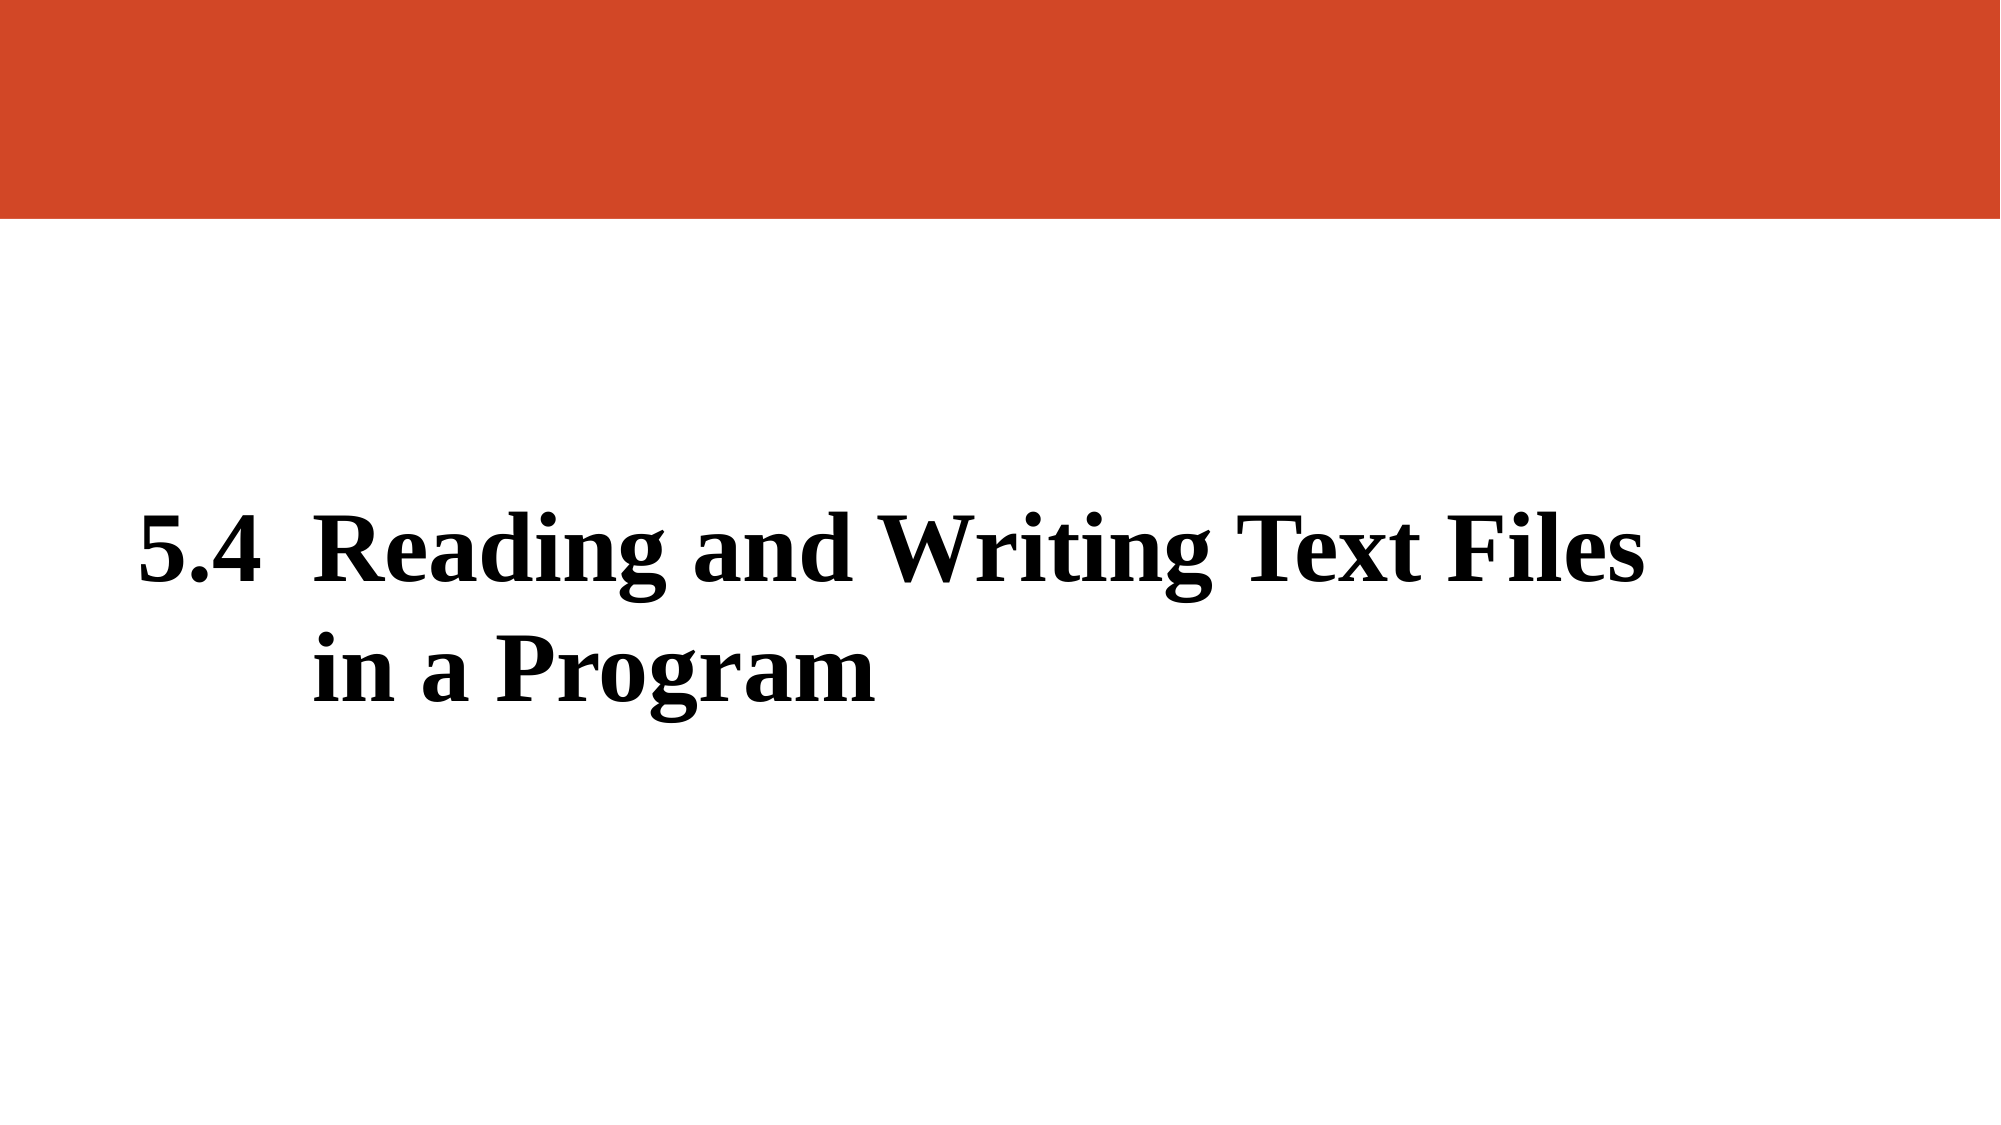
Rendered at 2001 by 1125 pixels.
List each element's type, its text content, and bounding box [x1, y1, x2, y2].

title 5.4 Reading and Writing Text Files in a Program [122, 406, 1886, 730]
